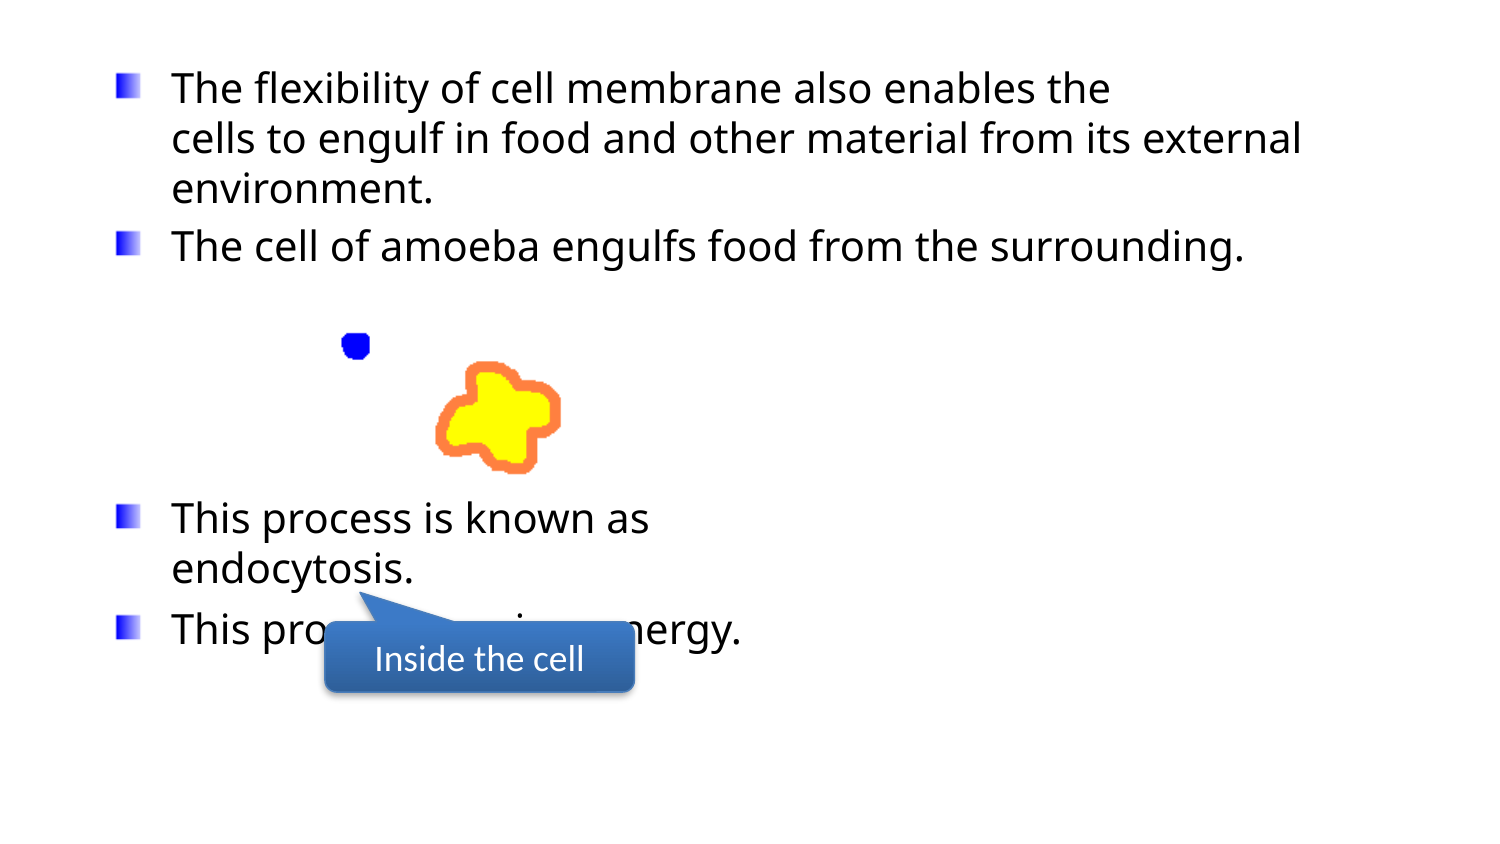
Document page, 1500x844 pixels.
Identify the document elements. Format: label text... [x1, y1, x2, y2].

picture [114, 229, 144, 259]
text_box This process is known as endocytosis. [99, 484, 913, 595]
picture [114, 71, 144, 102]
picture [114, 613, 144, 643]
picture [114, 502, 144, 532]
picture [312, 277, 630, 502]
text_box The flexibility of cell membrane also enables the cells to engulf in food and other material from its external environment. [99, 54, 1400, 219]
text_box Inside the cell [324, 591, 636, 693]
text_box This process requires energy. [377, 595, 1400, 661]
text_box This process requires energy. [99, 595, 365, 661]
text_box The cell of amoeba engulfs food from the surrounding. [99, 219, 1400, 277]
